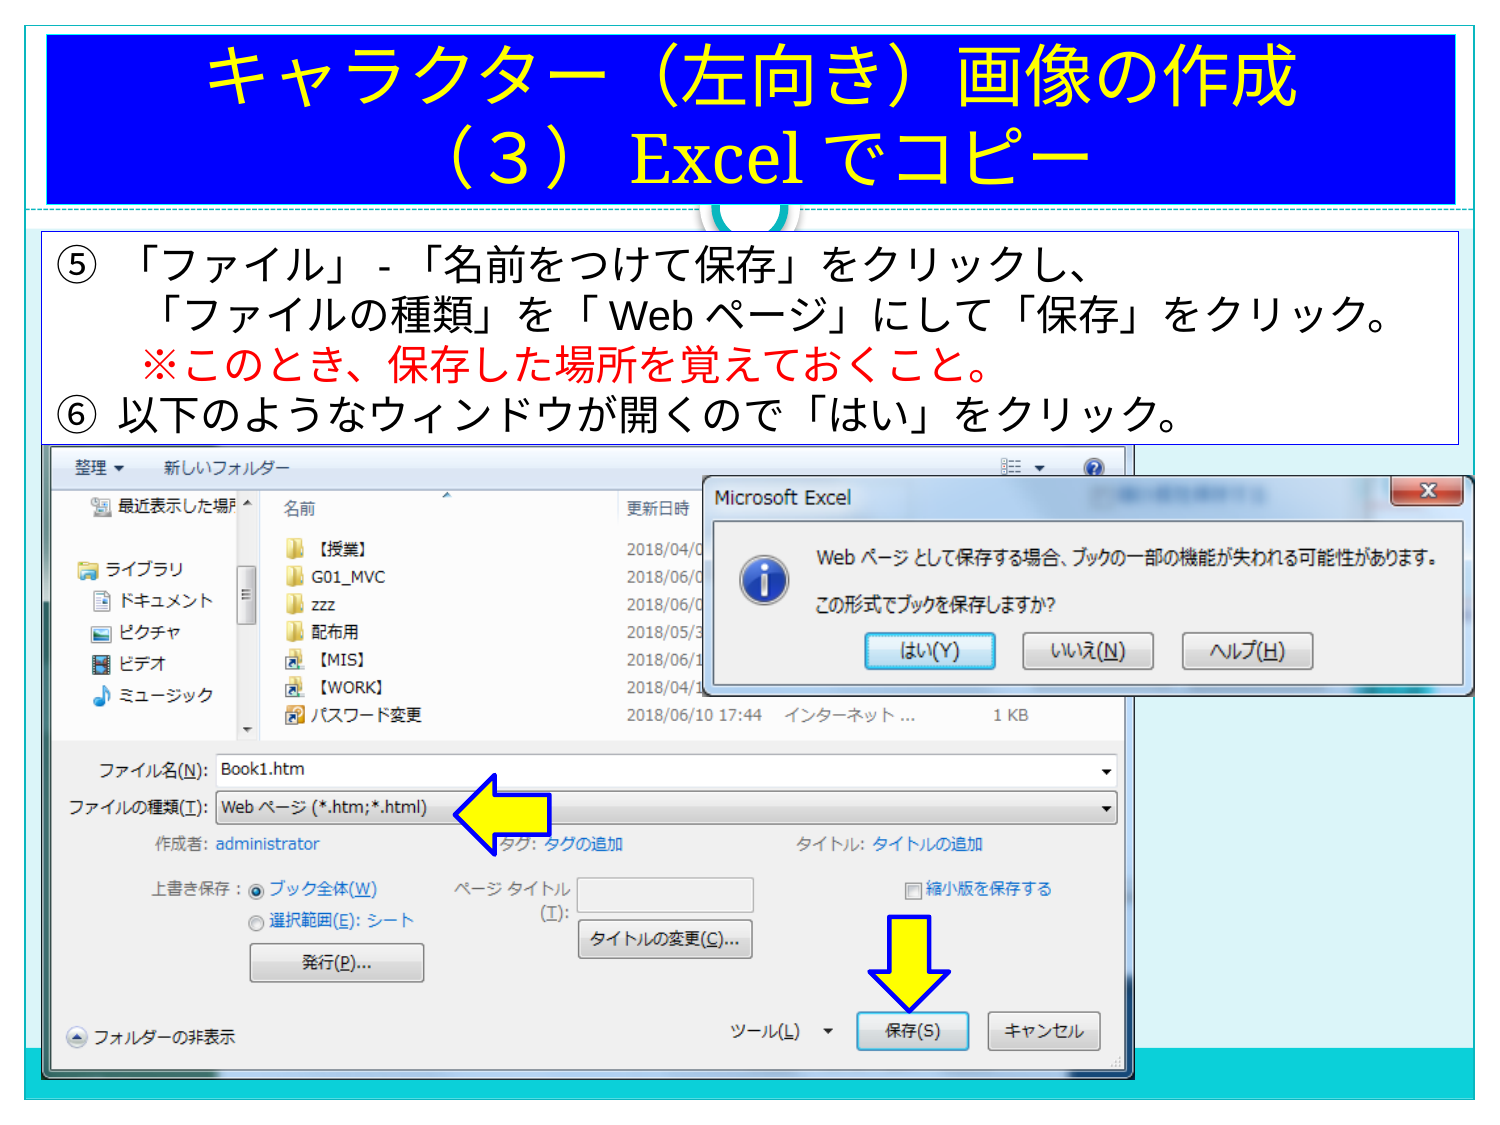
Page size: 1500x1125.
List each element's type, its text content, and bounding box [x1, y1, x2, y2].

title キャラクター（左向き）画像の作成 （３）Excelでコピー [46, 34, 1456, 205]
text_box ⑤ 「ファイル」-「名前をつけて保存」をクリックし、 「ファイルの種類」を「Webページ」にして「保存」をクリック。 ※このとき、保存した場所を覚えておくこと。 ⑥ 以下のようなウィンドウが開くので「はい」をクリック。 [41, 231, 1459, 445]
picture [40, 362, 1475, 1080]
